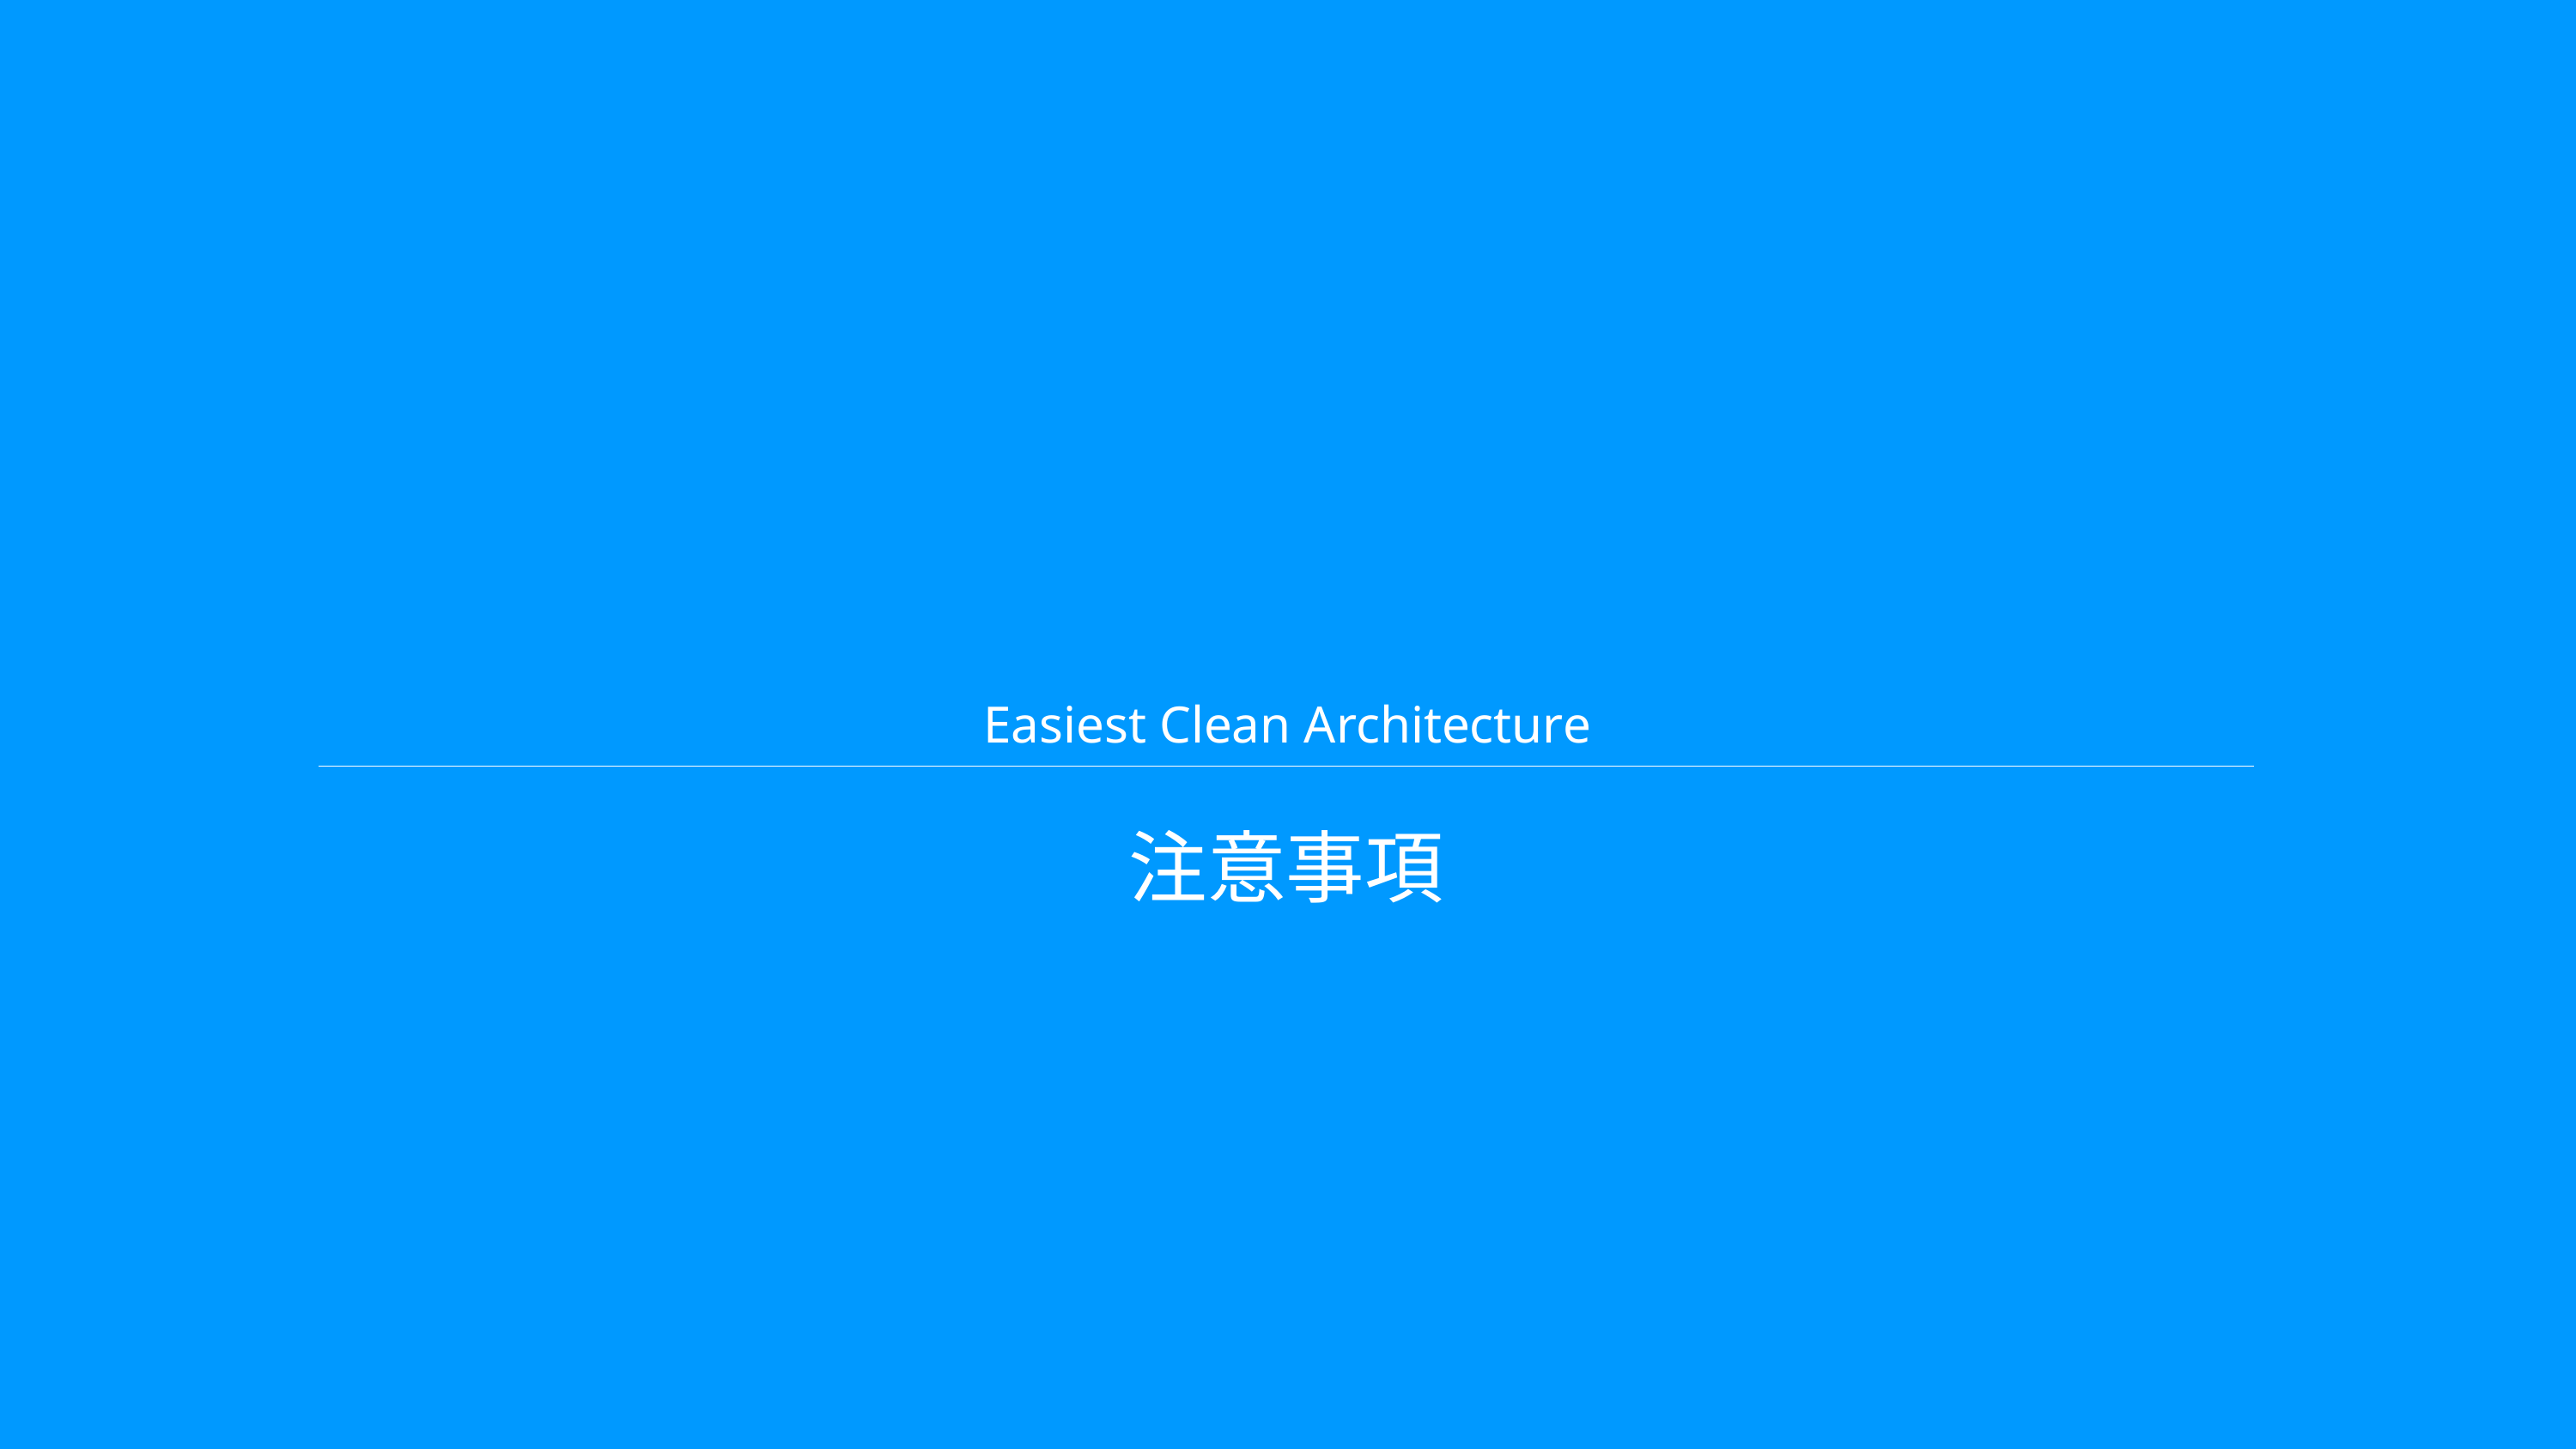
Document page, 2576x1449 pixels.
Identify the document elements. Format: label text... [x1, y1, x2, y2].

title Easiest Clean Architecture [319, 498, 2254, 760]
subtitle 注意事項 [318, 802, 2254, 953]
